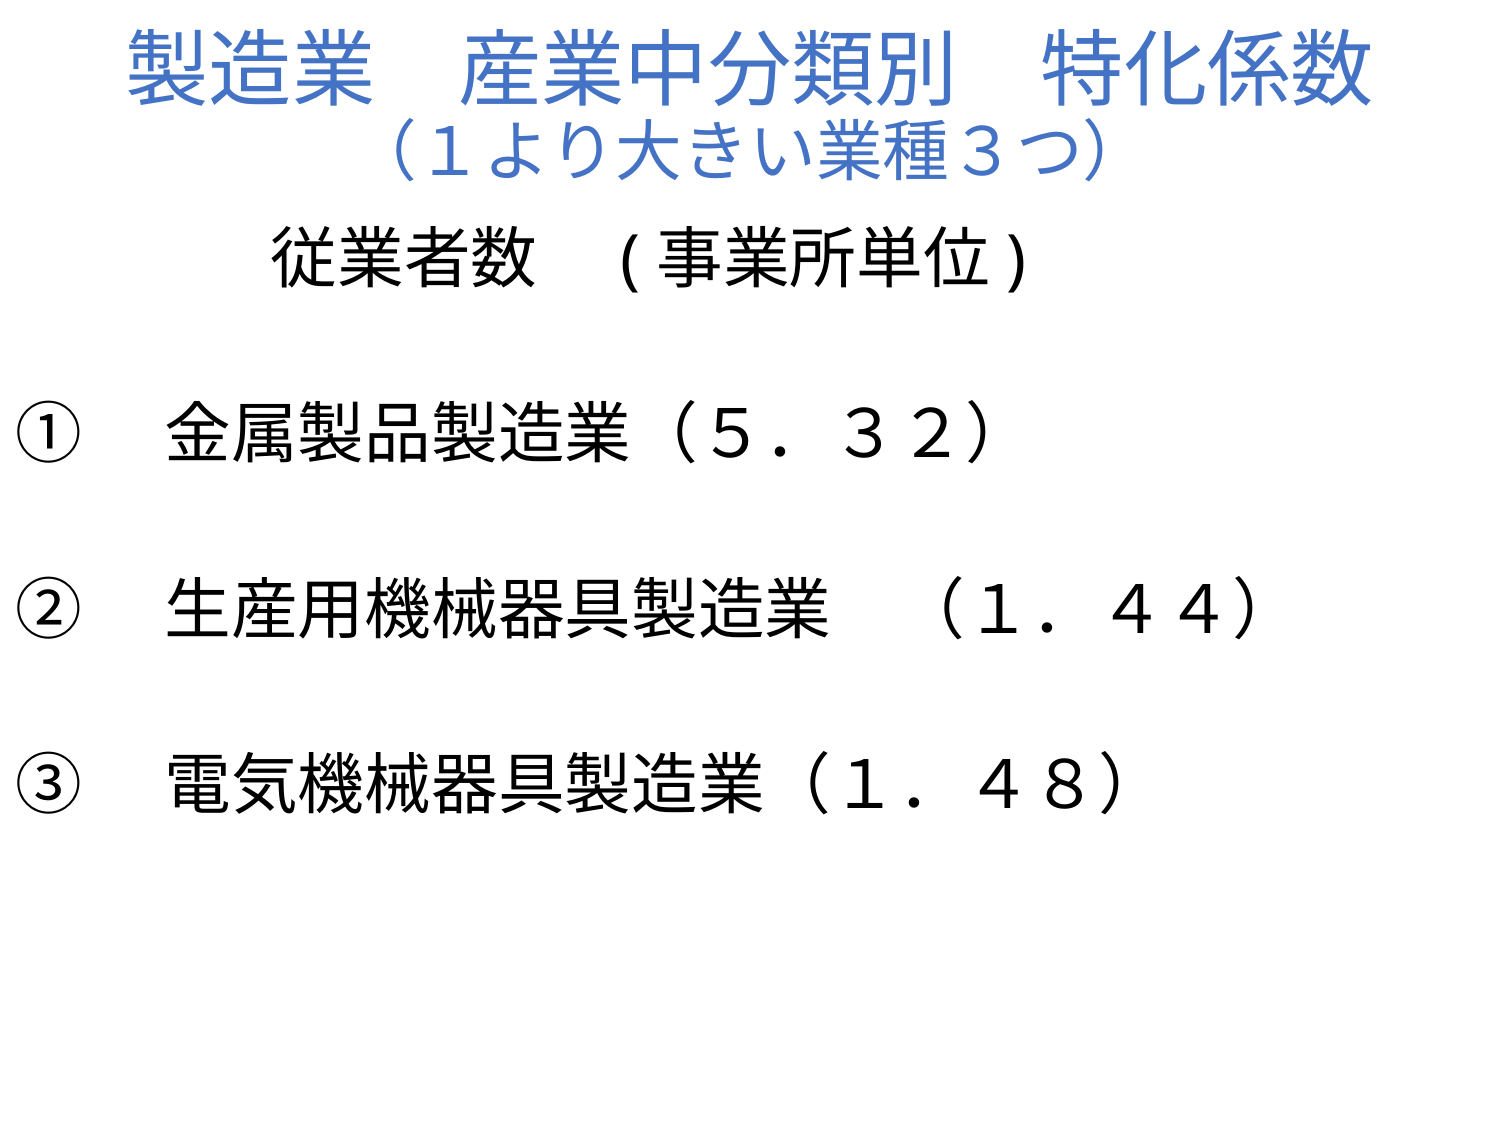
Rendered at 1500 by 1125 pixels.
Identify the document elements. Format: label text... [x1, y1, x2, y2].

title 製造業 産業中分類別 特化係数 （１より大きい業種３つ） [103, 0, 1397, 217]
list 従業者数 (事業所単位) ① 金属製品製造業（５．３２） ② 生産用機械器具製造業 （１．４４） ③ 電気機械器具製造業（１．４８） [0, 217, 1500, 1125]
